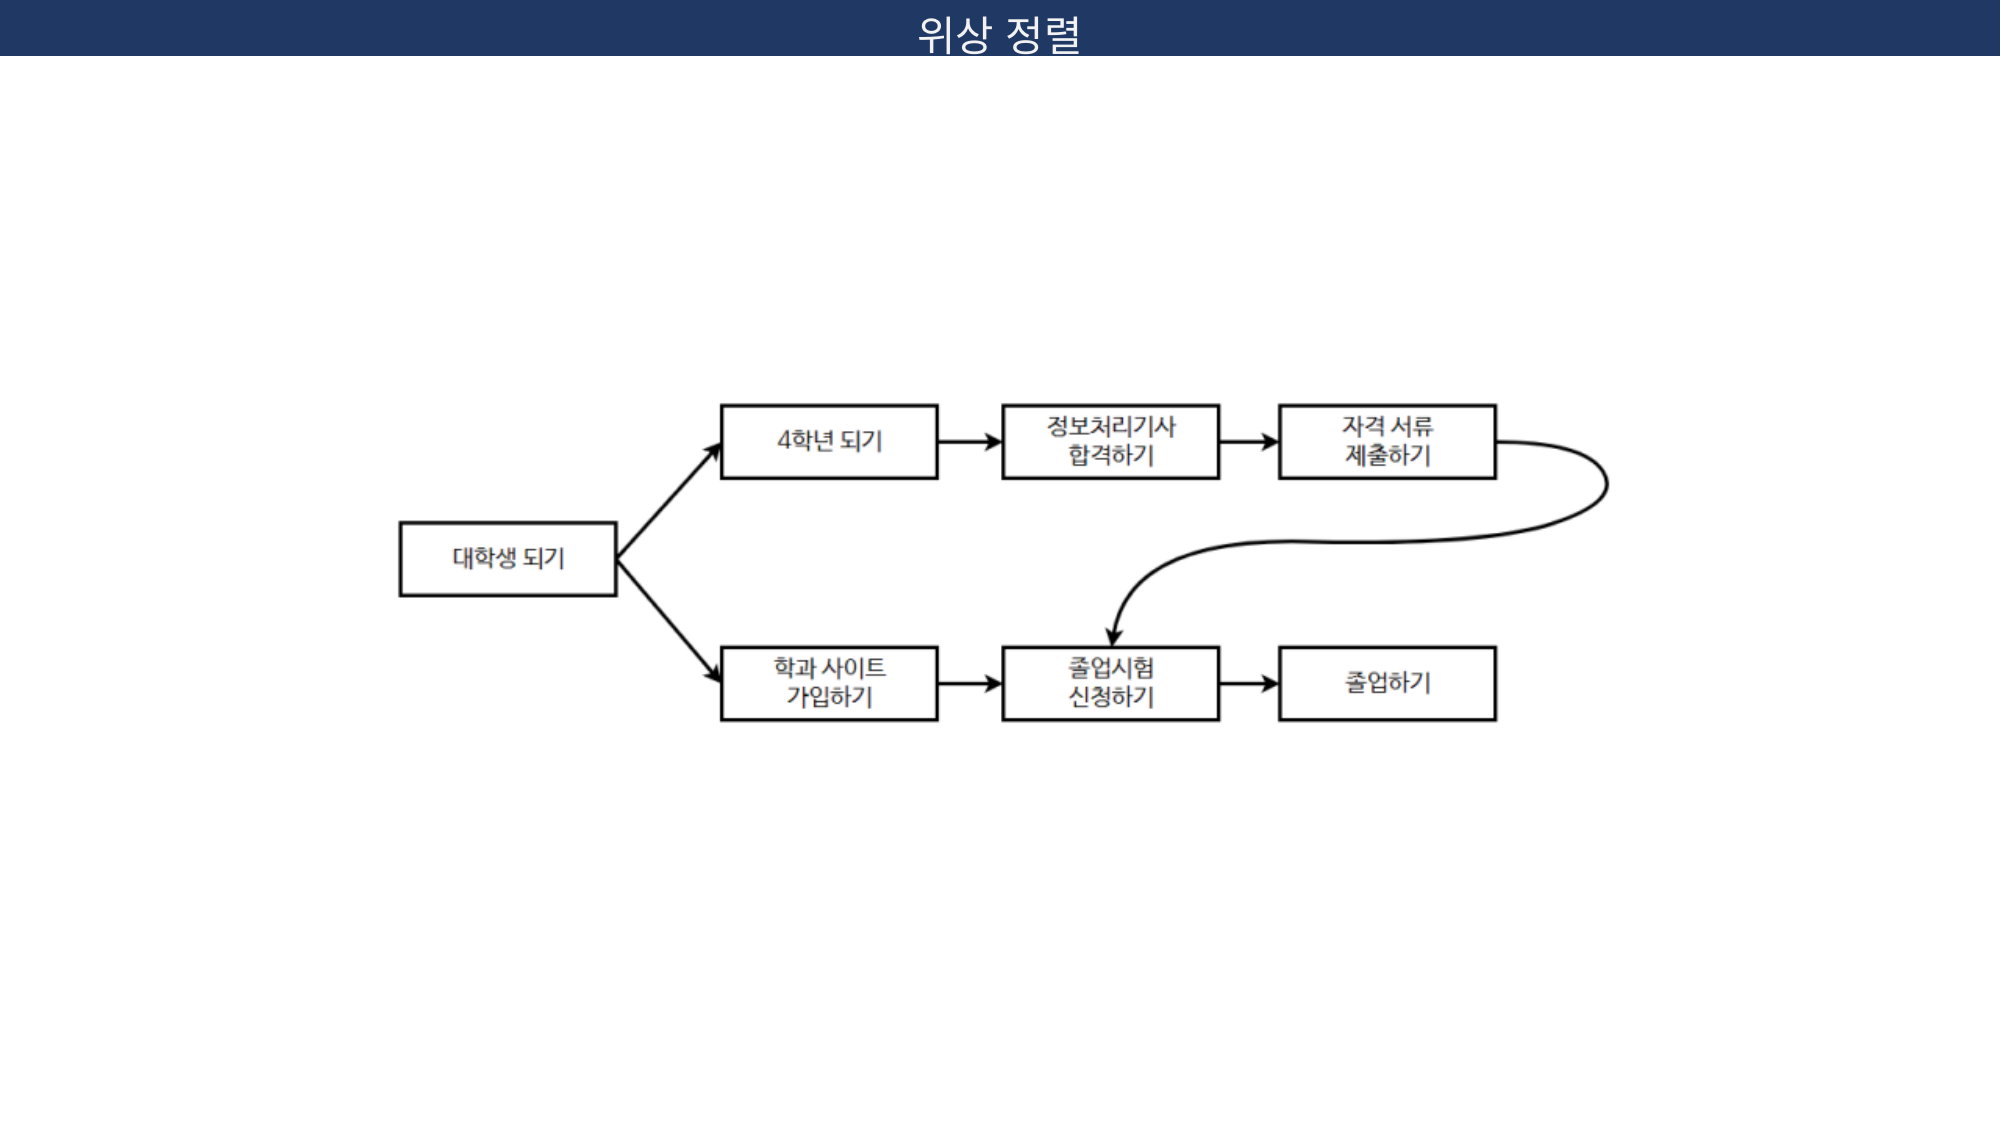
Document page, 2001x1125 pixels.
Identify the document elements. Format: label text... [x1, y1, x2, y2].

picture [374, 380, 1625, 745]
text_box 위상 정렬 [0, 0, 2000, 68]
